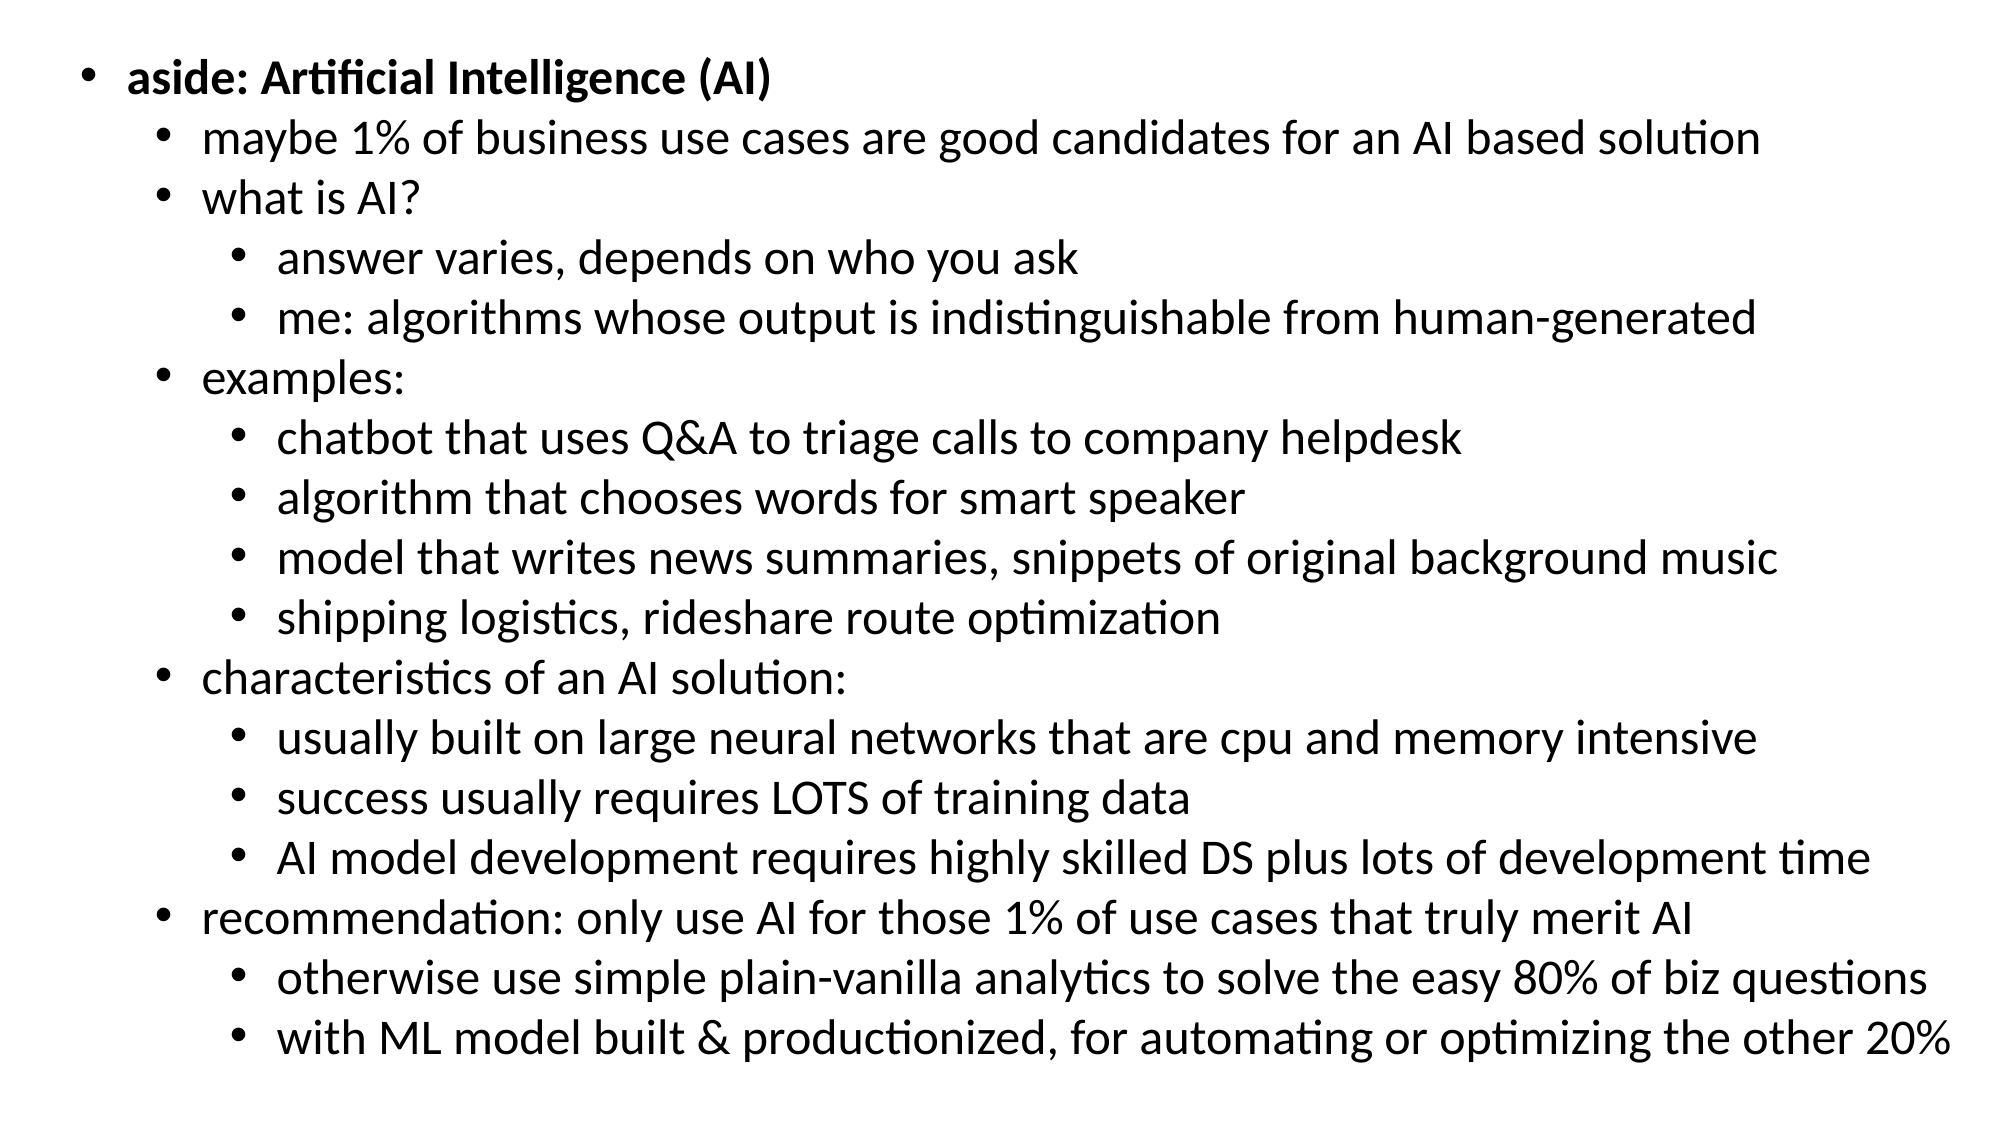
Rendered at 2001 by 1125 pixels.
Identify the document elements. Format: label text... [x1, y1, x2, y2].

text_box aside: Artificial Intelligence (AI) maybe 1% of business use cases are good candidates for an AI based solution what is AI? answer varies, depends on who you ask me: algorithms whose output is indistinguishable from human-generated examples: chatbot that uses Q&A to triage calls to company helpdesk algorithm that chooses words for smart speaker model that writes news summaries, snippets of original background music shipping logistics, rideshare route optimization characteristics of an AI solution: usually built on large neural networks that are cpu and memory intensive success usually requires LOTS of training data AI model development requires highly skilled DS plus lots of development time recommendation: only use AI for those 1% of use cases that truly merit AI otherwise use simple plain-vanilla analytics to solve the easy 80% of biz questions with ML model built & productionized, for automating or optimizing the other 20% [65, 37, 2000, 1072]
